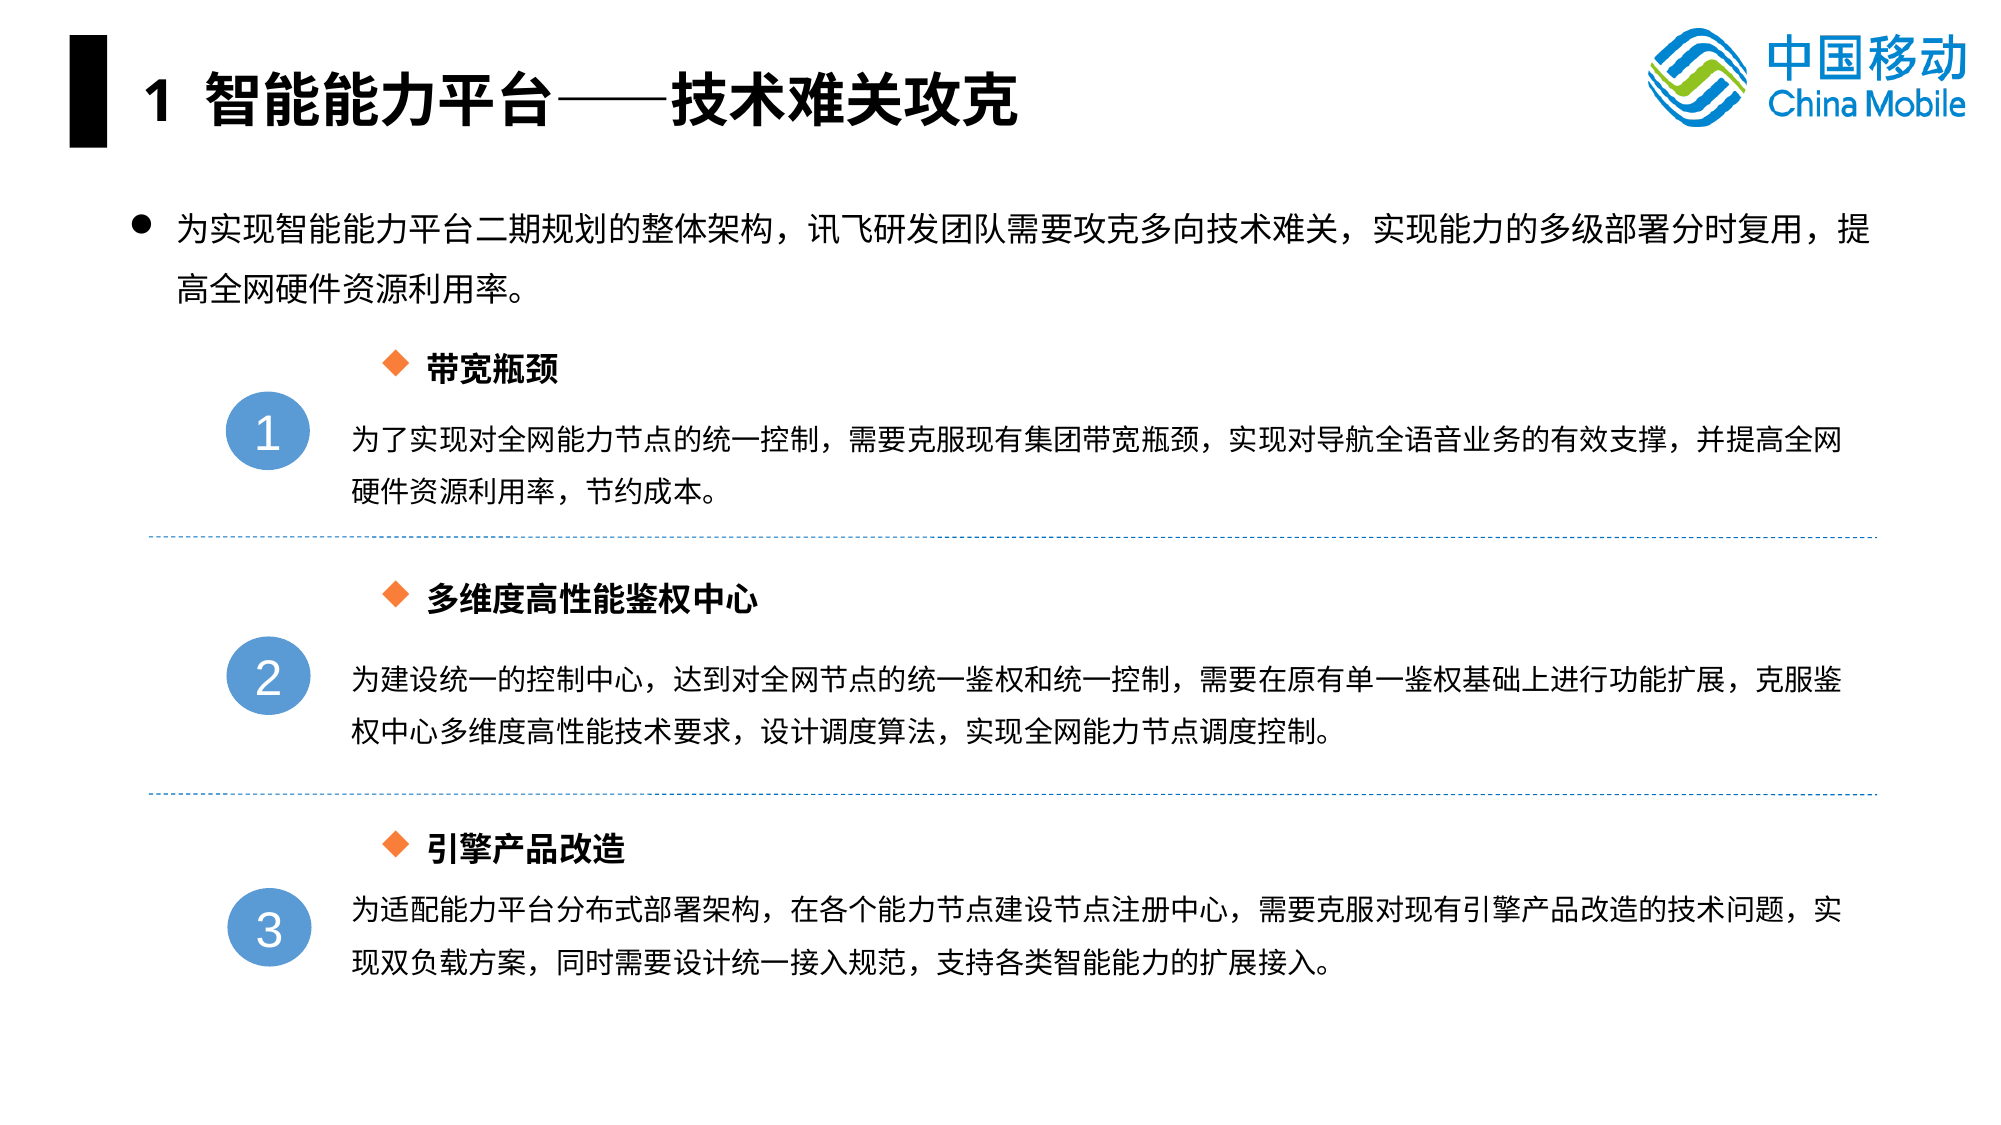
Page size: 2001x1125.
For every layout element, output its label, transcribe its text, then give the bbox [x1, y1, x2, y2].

text_box 多维度高性能鉴权中心 [364, 558, 779, 626]
picture [1647, 28, 1966, 127]
text_box 3 [226, 886, 313, 968]
text_box 1 智能能力平台——技术难关攻克 [127, 38, 1827, 167]
text_box 带宽瓶颈 [364, 328, 587, 396]
text_box [69, 34, 108, 149]
text_box 2 [225, 635, 312, 717]
text_box 为实现智能能力平台二期规划的整体架构，讯飞研发团队需要攻克多向技术难关，实现能力的多级部署分时复用，提高全网硬件资源利用率。 [114, 181, 1912, 316]
text_box 为适配能力平台分布式部署架构，在各个能力节点建设节点注册中心，需要克服对现有引擎产品改造的技术问题，实现双负载方案，同时需要设计统一接入规范，支持各类智能能力的扩展接入。 [336, 866, 1878, 987]
text_box 引擎产品改造 [364, 808, 657, 866]
text_box 1 [224, 390, 311, 472]
text_box 为了实现对全网能力节点的统一控制，需要克服现有集团带宽瓶颈，实现对导航全语音业务的有效支撑，并提高全网硬件资源利用率，节约成本。 [336, 396, 1878, 516]
text_box 为建设统一的控制中心，达到对全网节点的统一鉴权和统一控制，需要在原有单一鉴权基础上进行功能扩展，克服鉴权中心多维度高性能技术要求，设计调度算法，实现全网能力节点调度控制。 [336, 636, 1878, 757]
